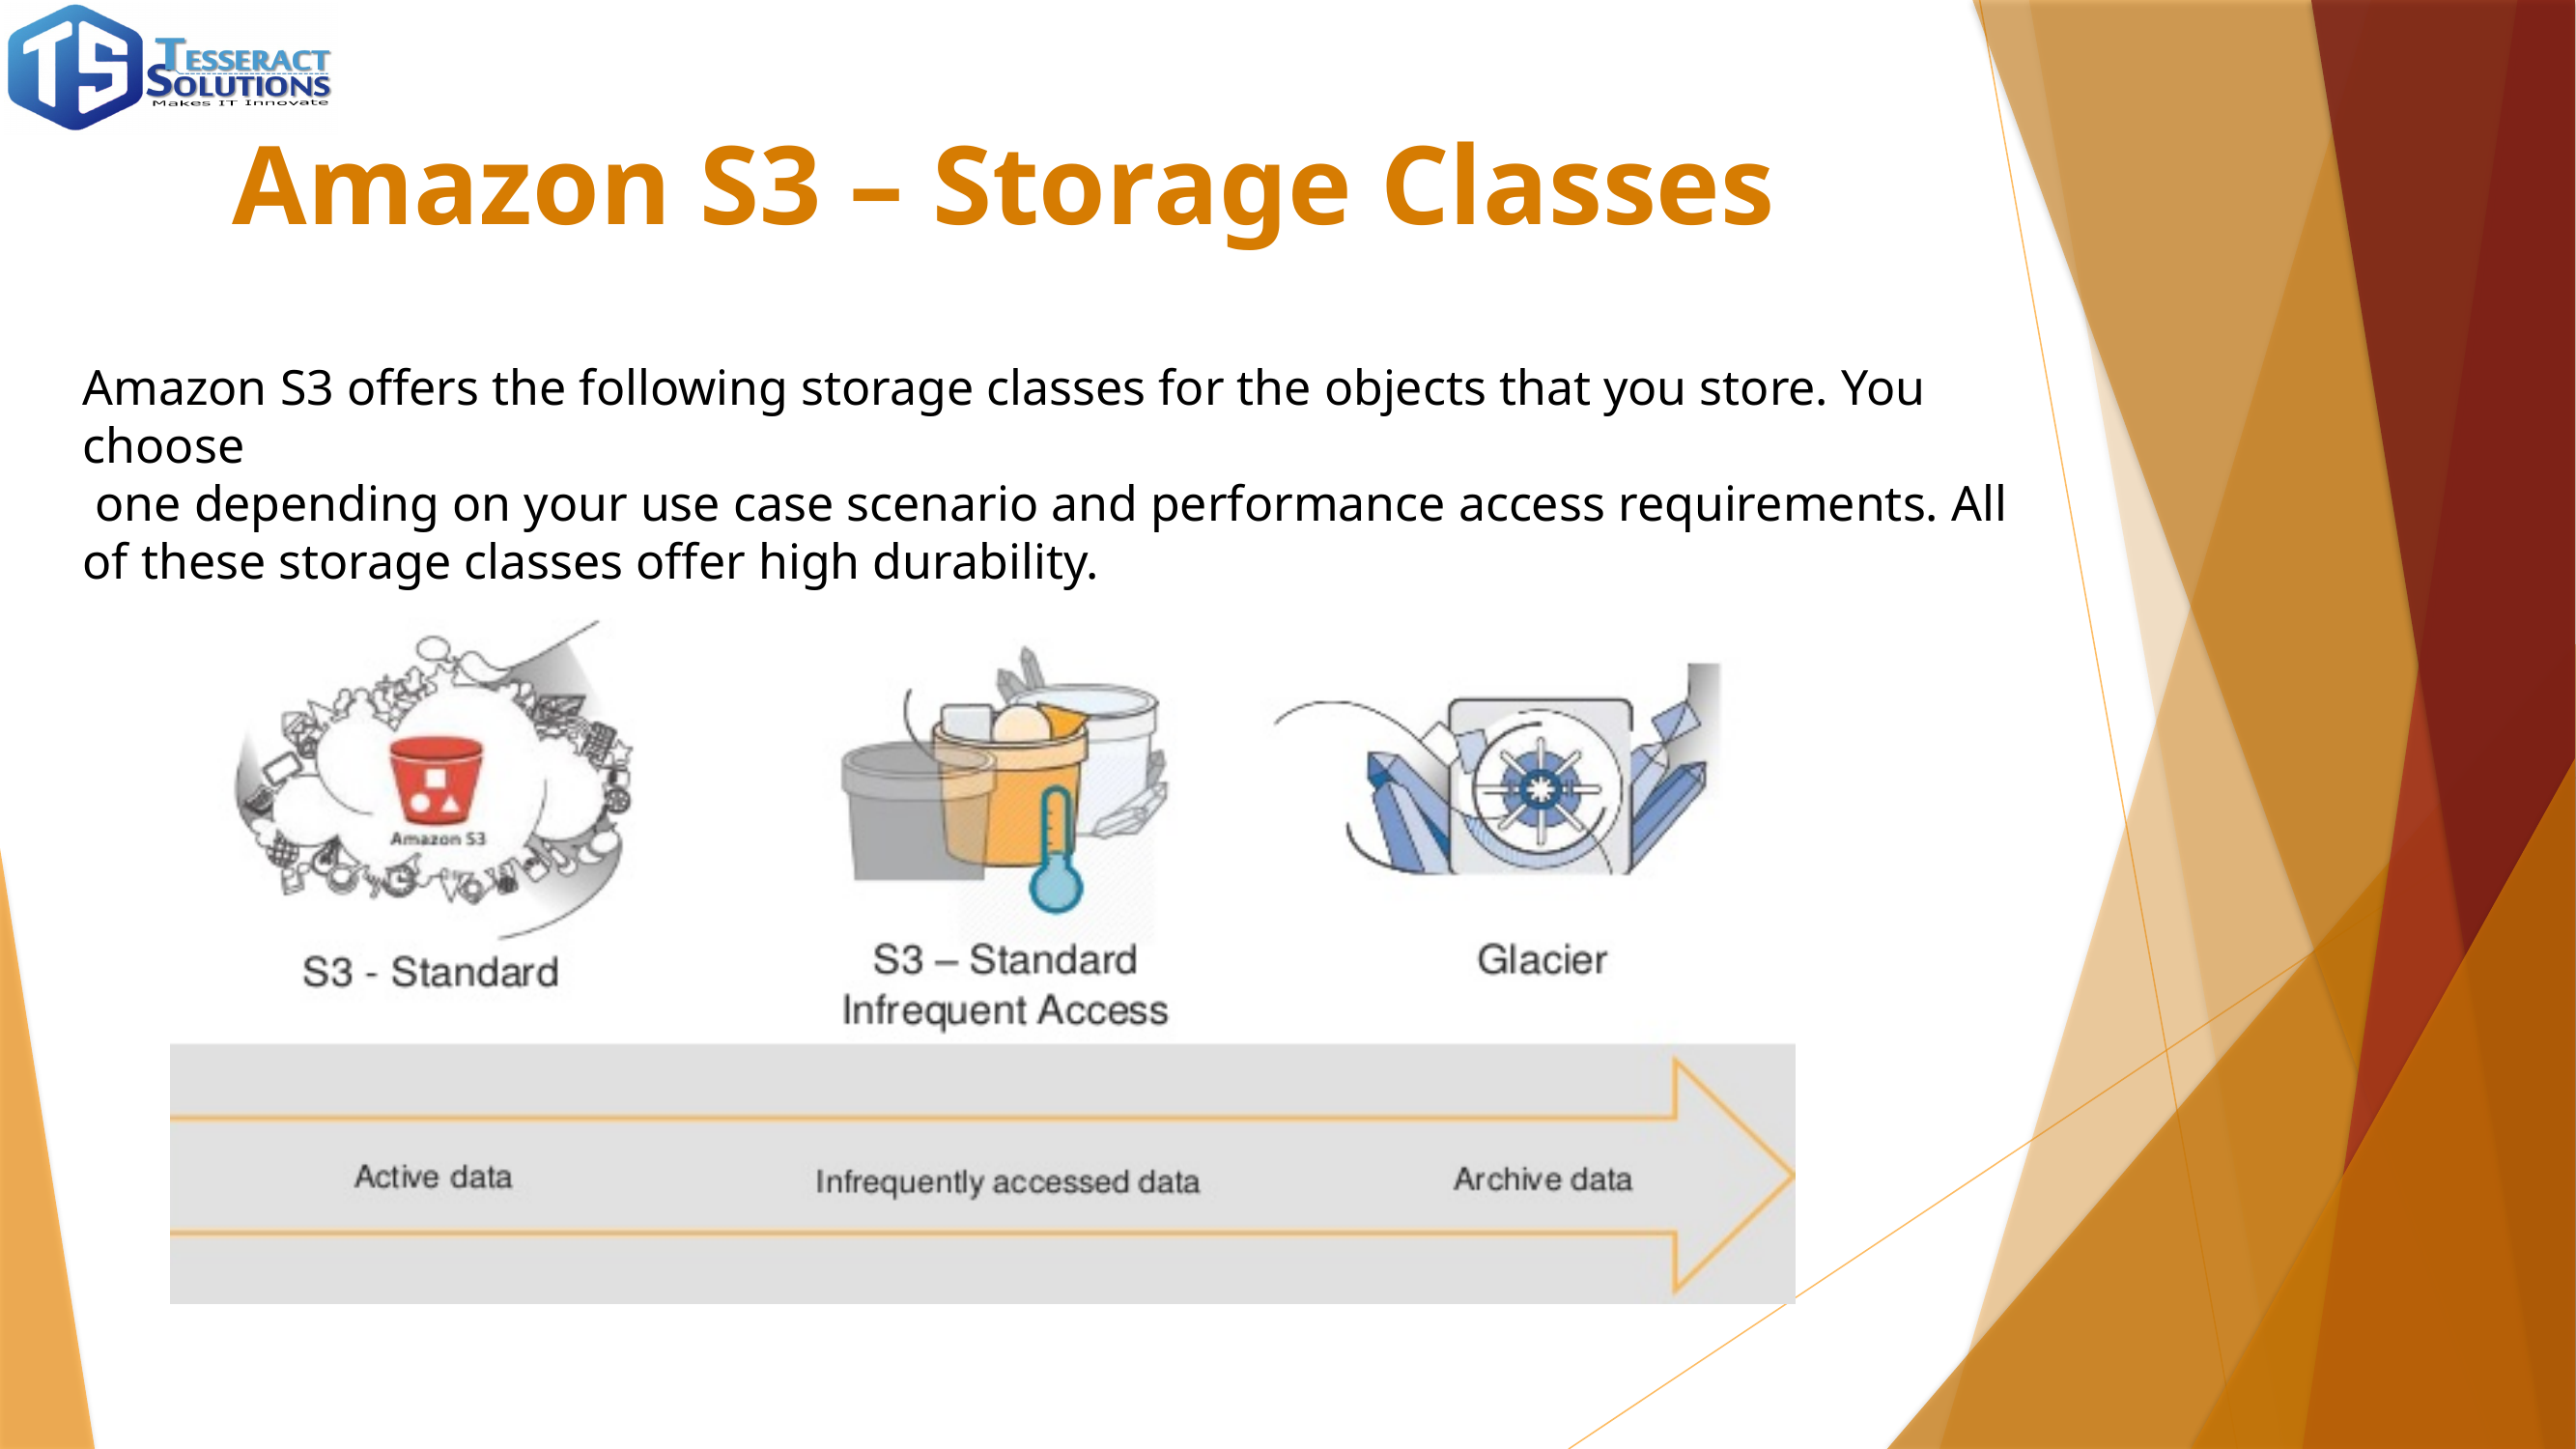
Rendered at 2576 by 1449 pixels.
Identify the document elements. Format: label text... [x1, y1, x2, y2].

picture [170, 590, 1796, 1305]
title Amazon S3 – Storage Classes [4, 108, 2005, 270]
text_box Amazon S3 offers the following storage classes for the objects that you store. You choose one depending on your use case scenario and performance access requirements. All of these storage classes offer high durability. [68, 350, 2061, 597]
picture [3, 1, 339, 136]
